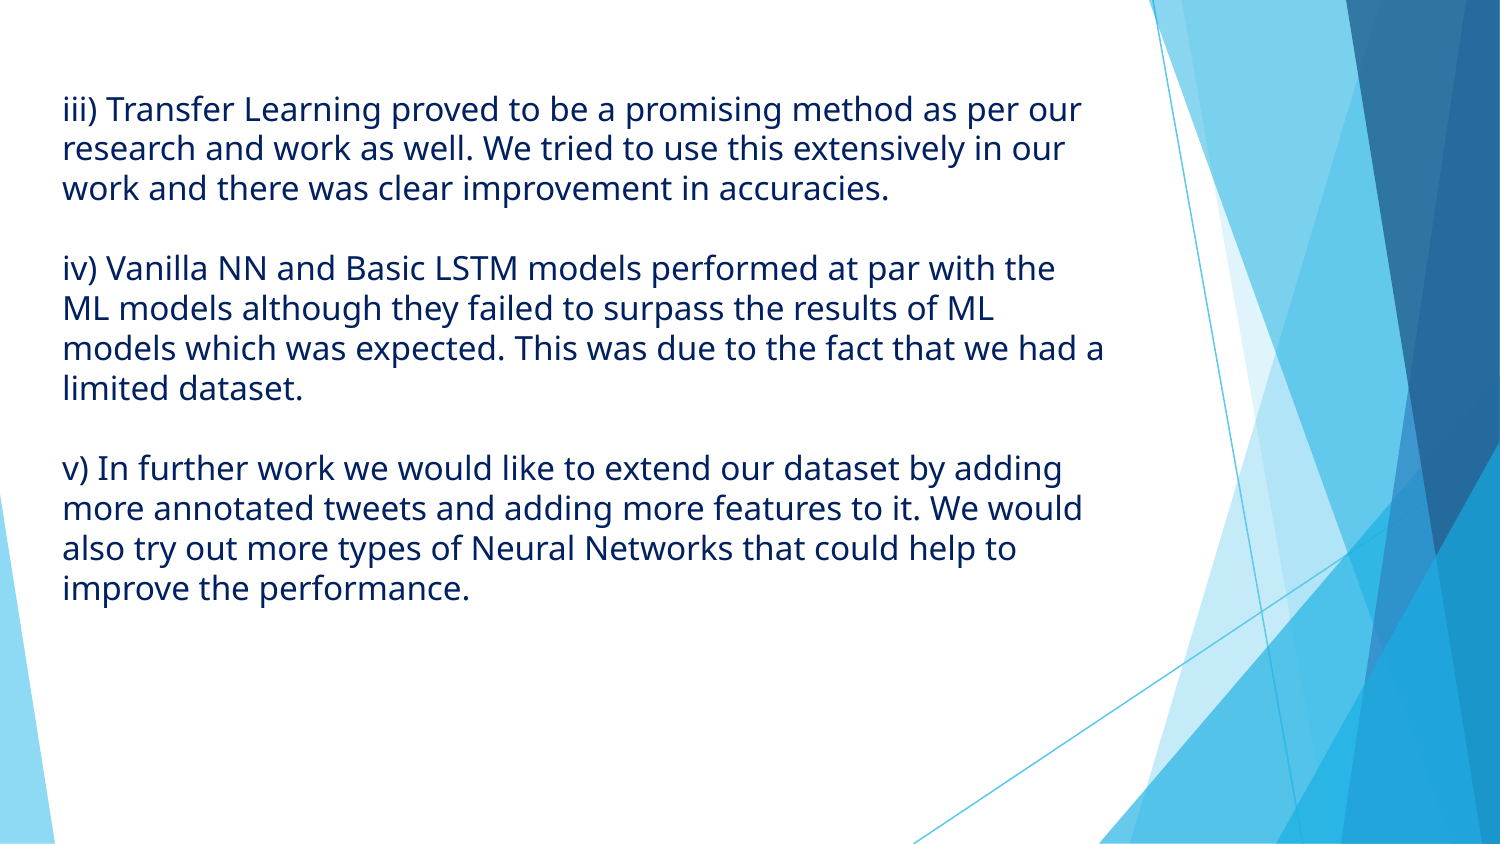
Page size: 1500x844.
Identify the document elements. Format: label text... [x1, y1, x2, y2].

subtitle iii) Transfer Learning proved to be a promising method as per our research and work as well. We tried to use this extensively in our work and there was clear improvement in accuracies. iv) Vanilla NN and Basic LSTM models performed at par with the ML models although they failed to surpass the results of ML models which was expected. This was due to the fact that we had a limited dataset. v) In further work we would like to extend our dataset by adding more annotated tweets and adding more features to it. We would also try out more types of Neural Networks that could help to improve the performance. [62, 87, 1113, 791]
